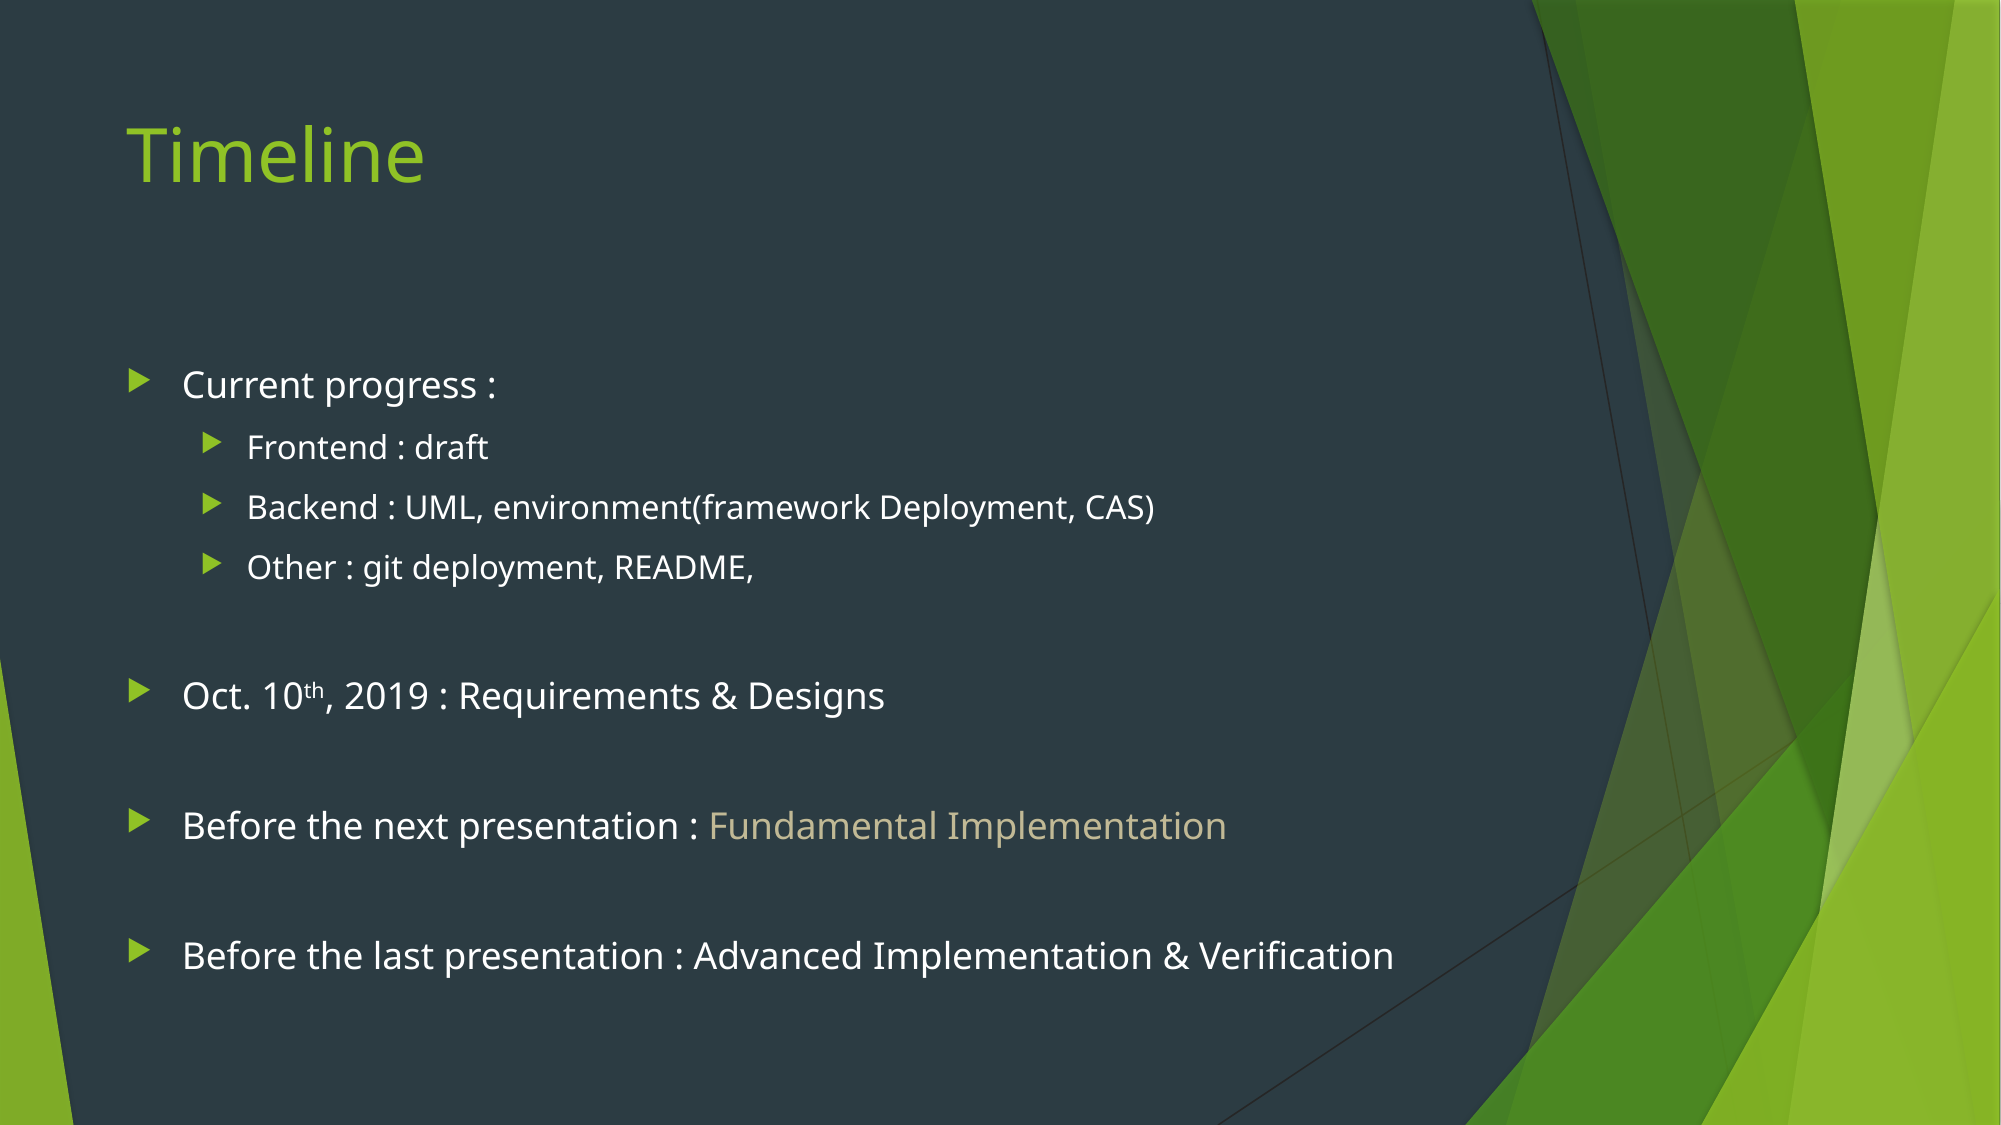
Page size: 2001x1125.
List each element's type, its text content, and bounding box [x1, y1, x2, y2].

title Timeline [111, 99, 1522, 317]
list Current progress : Frontend : draft Backend : UML, environment(framework Deployment, CAS) Other : git deployment, README, Oct. 10th, 2019 : Requirements & Designs Before the next presentation : Fundamental Implementation Before the last presentation : Advanced Implementation & Verification [111, 354, 1522, 992]
